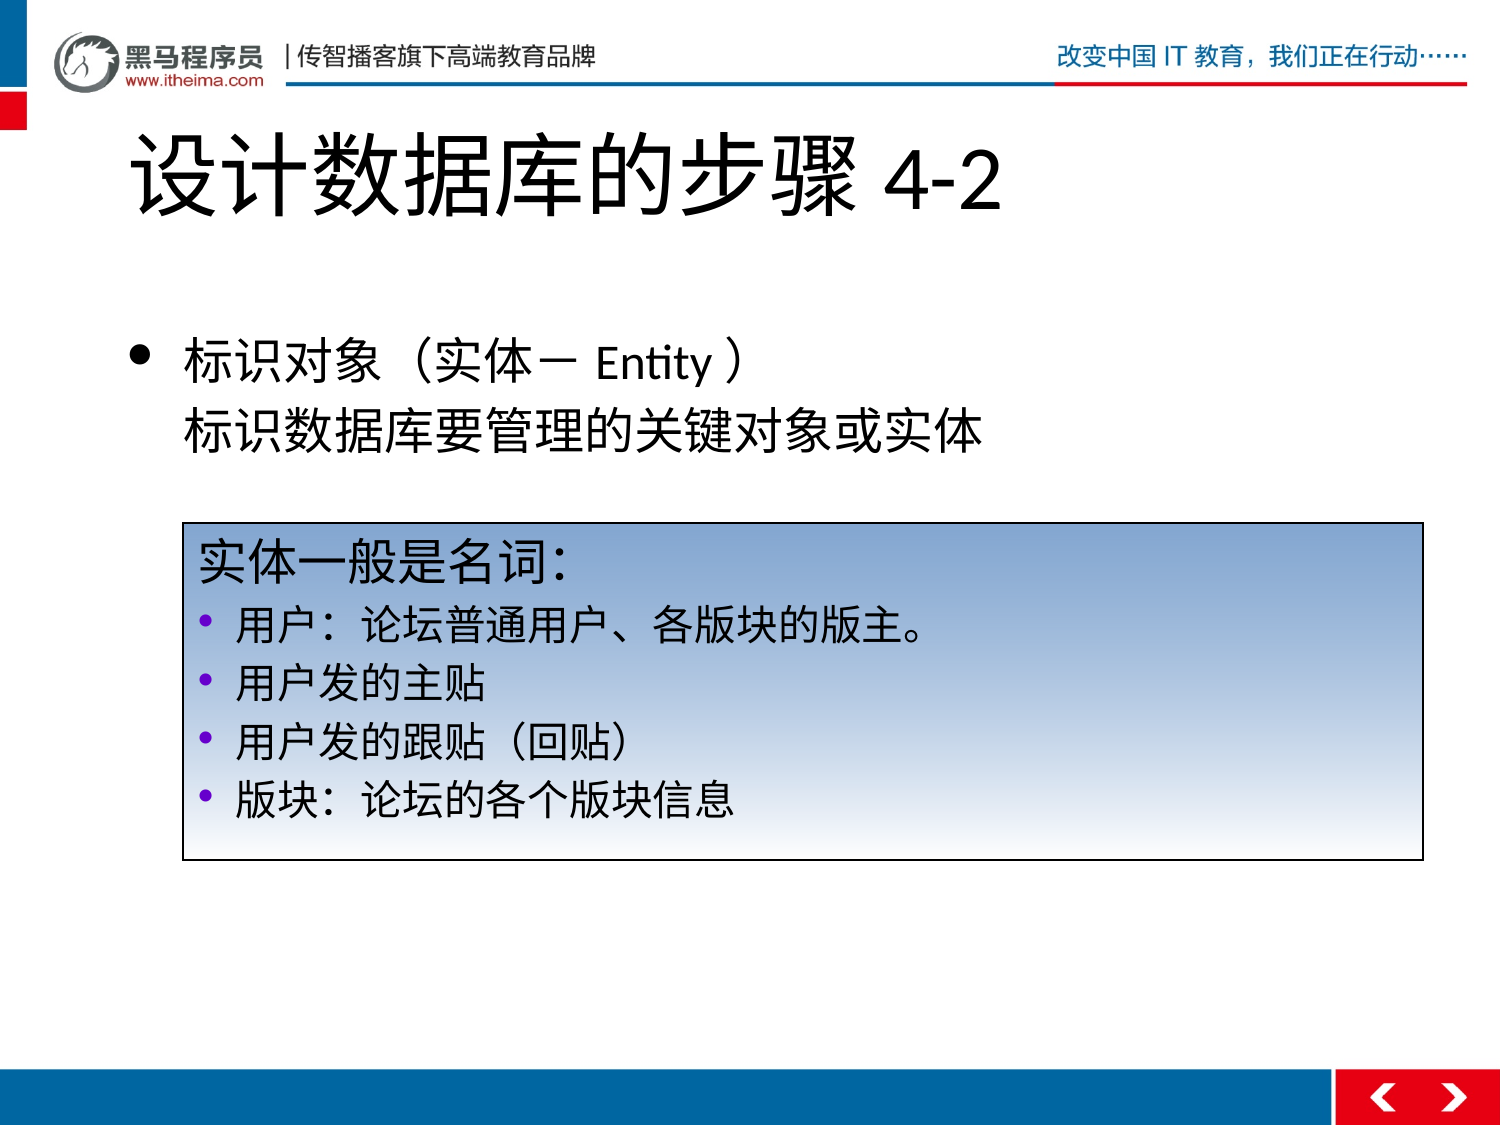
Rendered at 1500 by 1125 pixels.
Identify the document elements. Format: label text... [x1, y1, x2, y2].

text_box 标识对象（实体－Entity） 标识数据库要管理的关键对象或实体 [112, 322, 1463, 1125]
picture [0, 0, 1500, 1125]
title 设计数据库的步骤4-2 [112, 54, 1375, 291]
text_box 实体一般是名词： 用户：论坛普通用户、各版块的版主。 用户发的主贴 用户发的跟贴（回贴） 版块：论坛的各个版块信息 [183, 523, 1424, 860]
